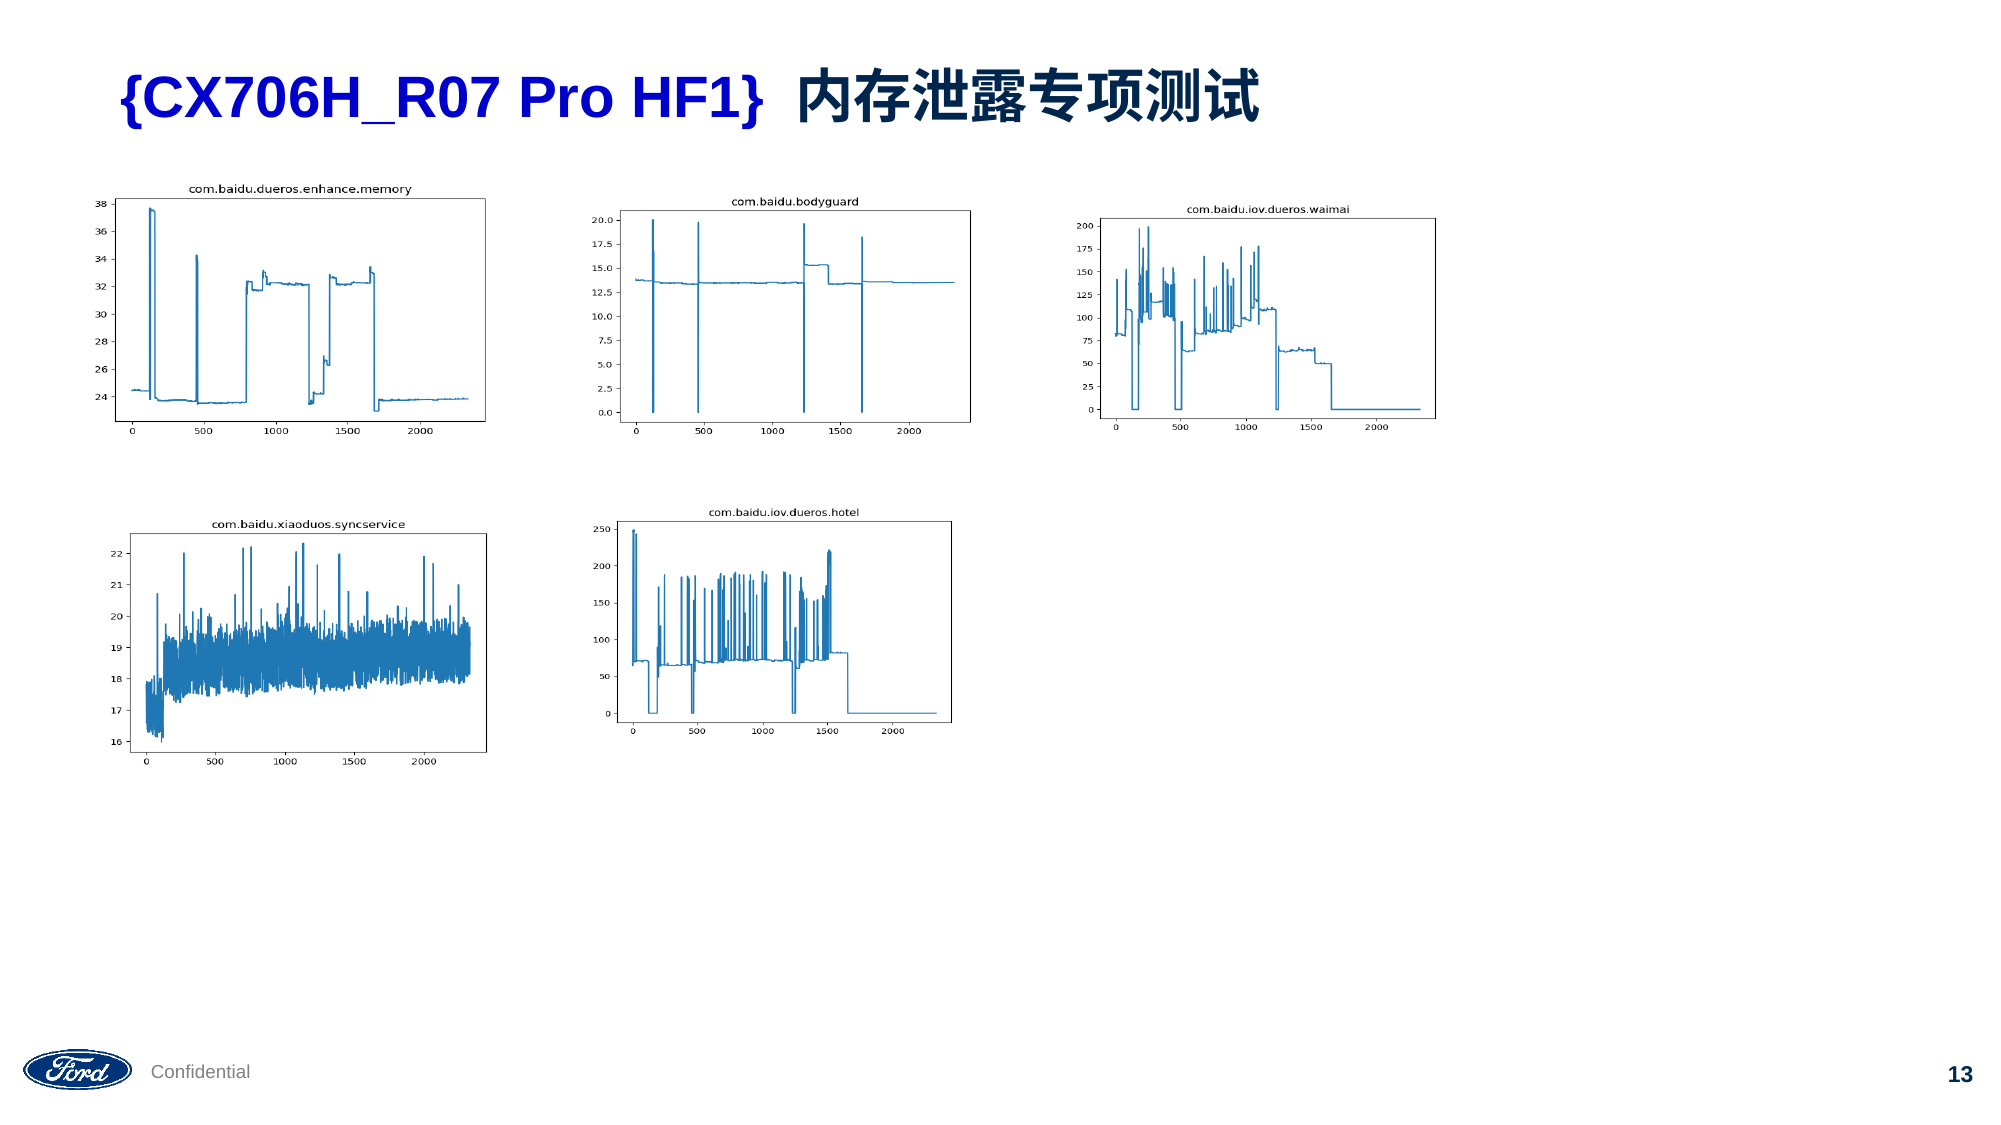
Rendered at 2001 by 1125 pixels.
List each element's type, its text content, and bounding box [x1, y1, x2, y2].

picture [23, 1049, 132, 1090]
picture [72, 499, 532, 783]
picture [563, 177, 1015, 452]
picture [1046, 186, 1478, 447]
picture [55, 163, 532, 453]
picture [563, 489, 994, 751]
title {CX706H_R07 Pro HF1} 内存泄露专项测试 [104, 59, 1883, 155]
